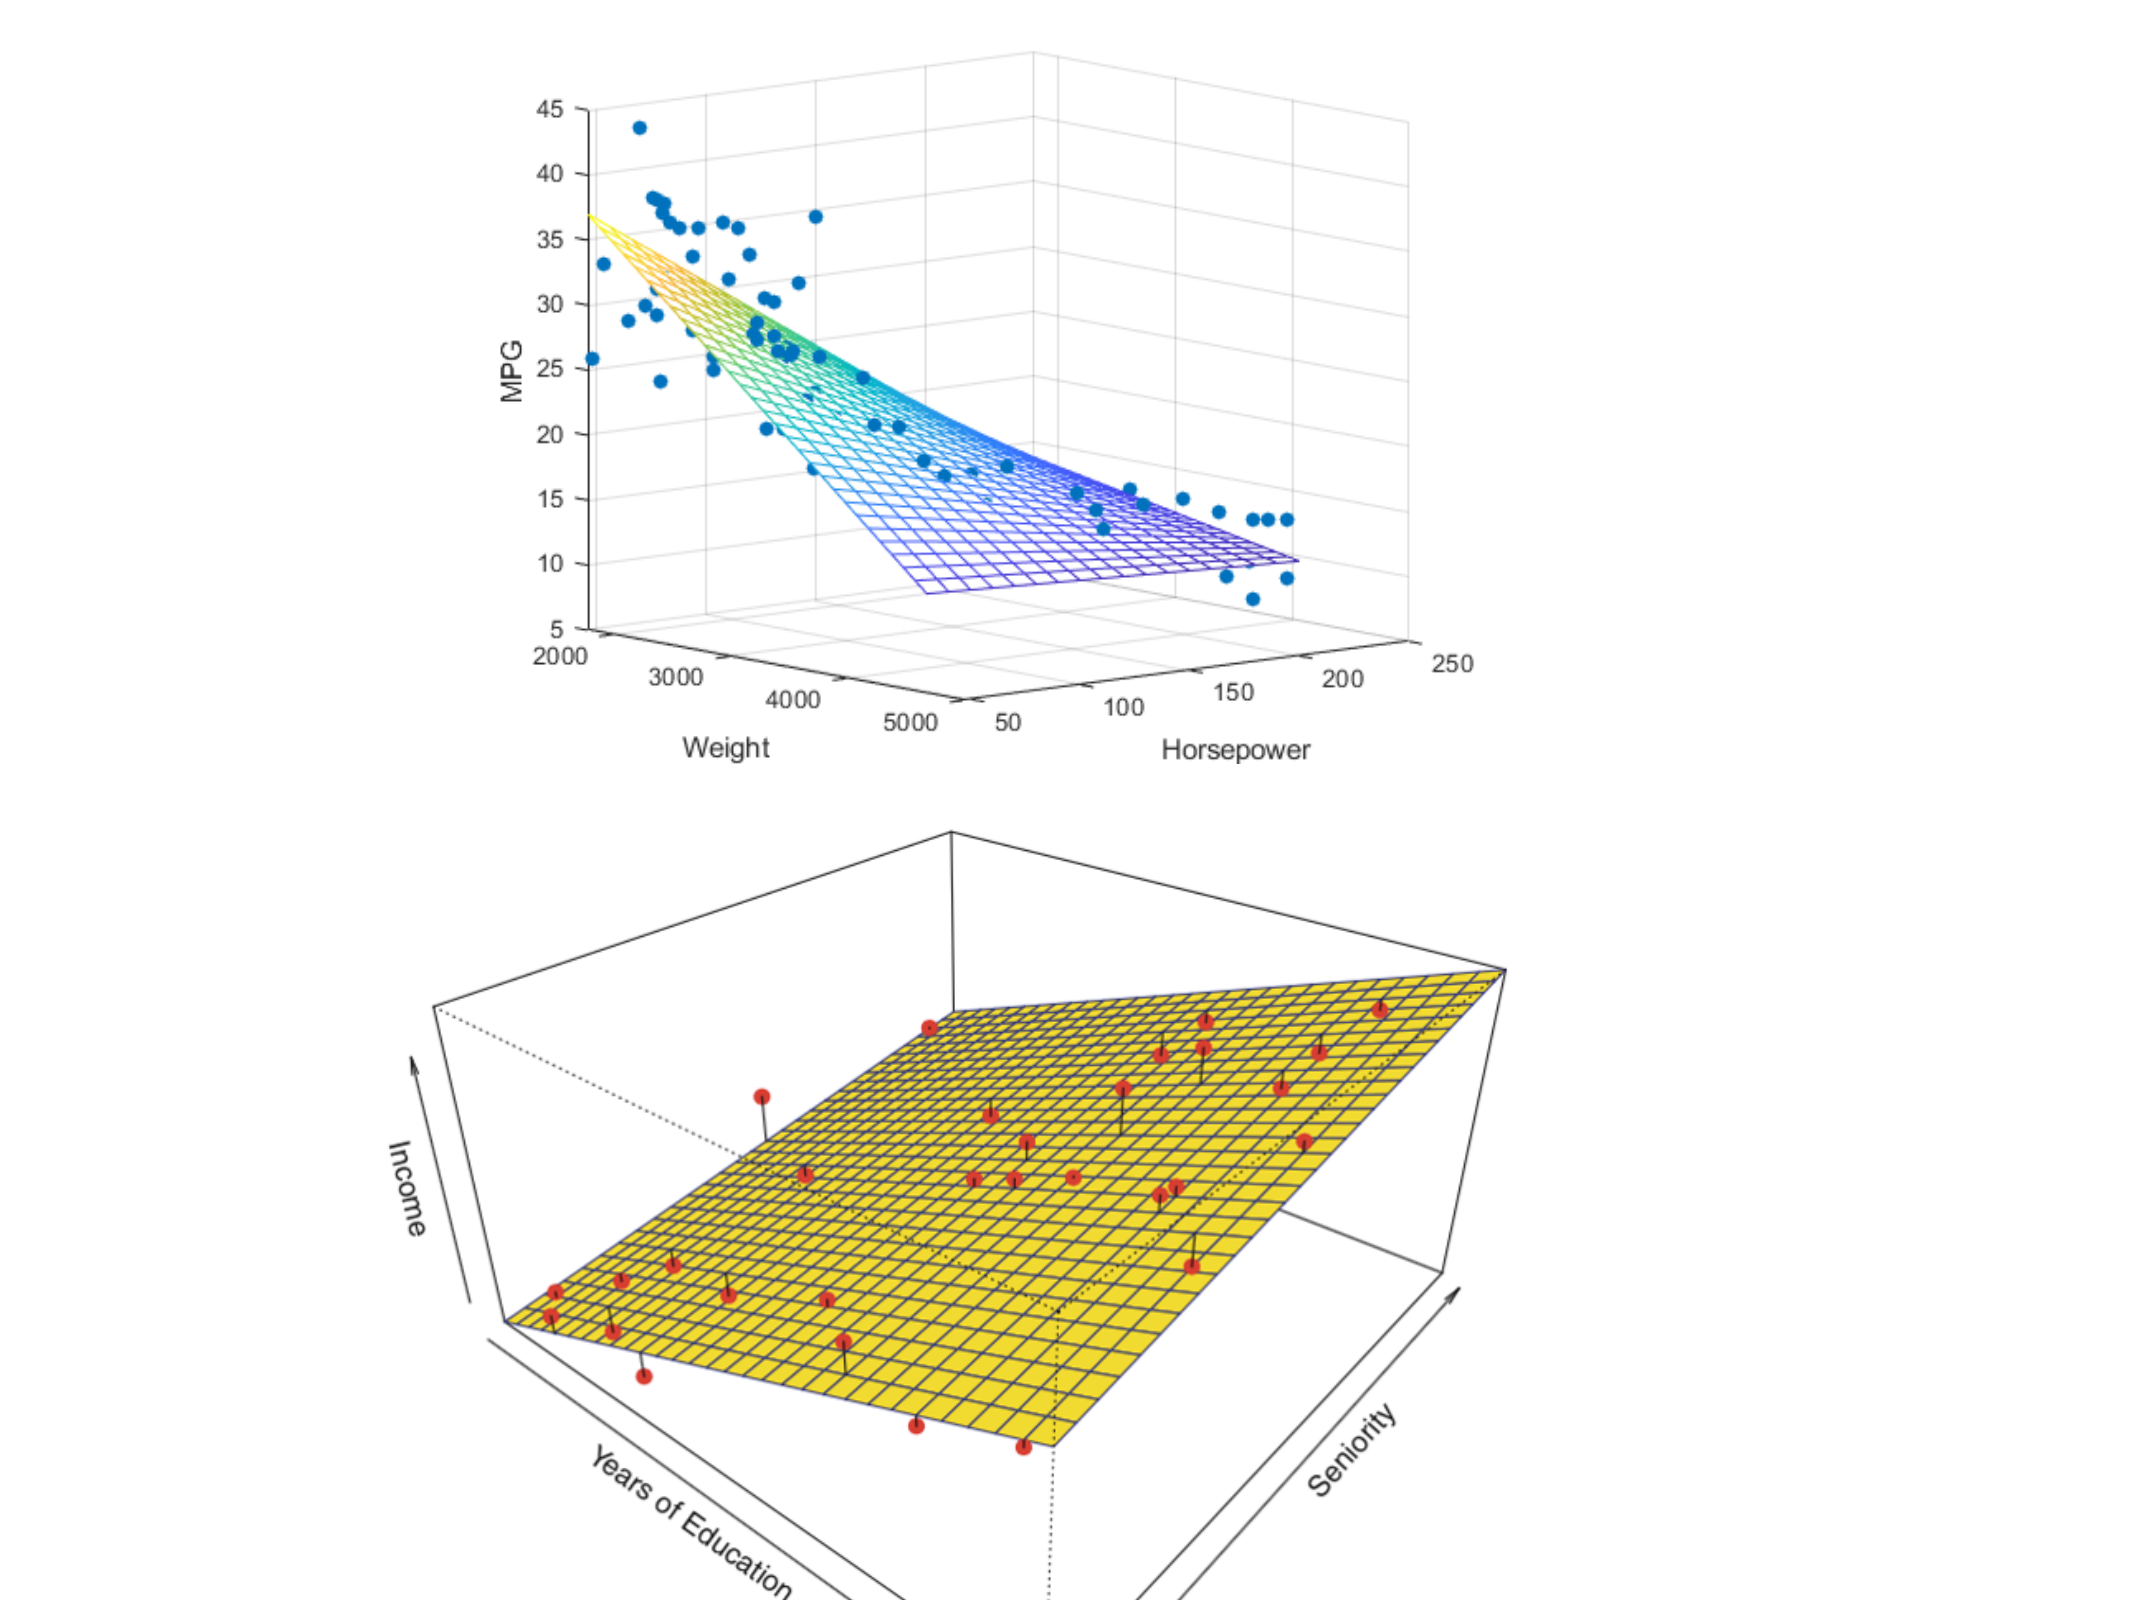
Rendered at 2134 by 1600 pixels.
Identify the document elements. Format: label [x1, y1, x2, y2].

picture [312, 0, 1579, 1600]
